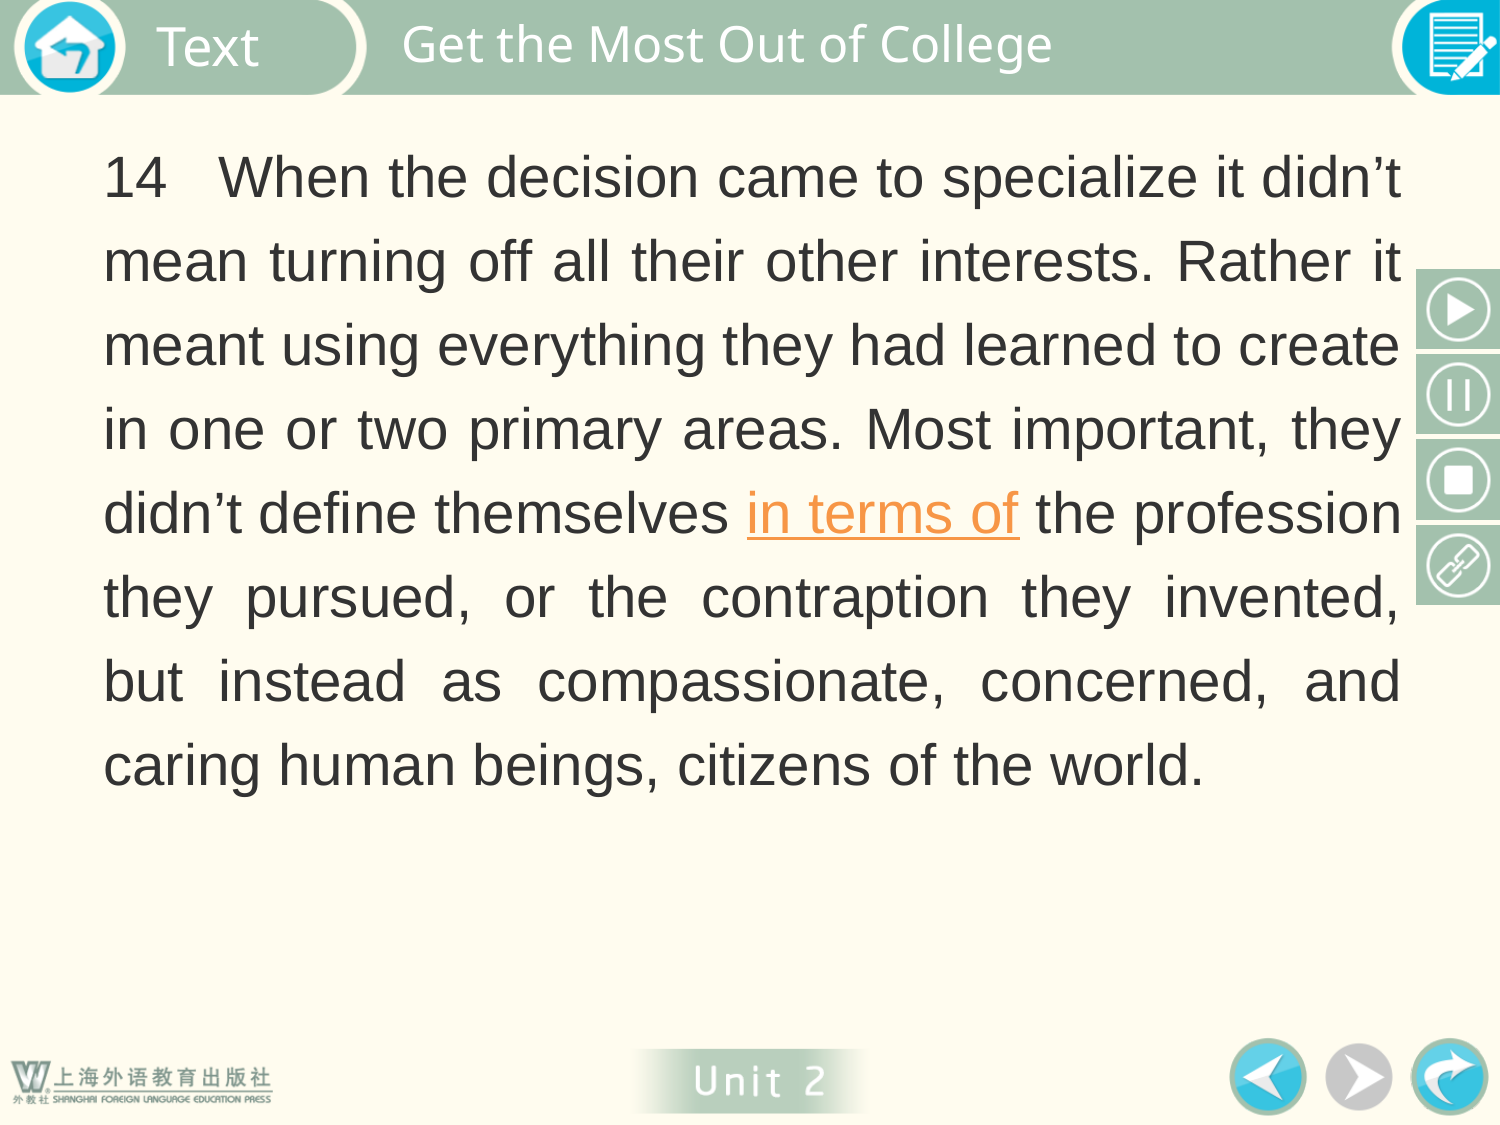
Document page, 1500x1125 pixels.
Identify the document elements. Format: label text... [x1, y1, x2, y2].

picture [0, 0, 1500, 1125]
text_box Get the Most Out of College [386, 4, 1289, 80]
text_box 14 When the decision came to specialize it didn’t mean turning off all their other interests. Rather it meant using everything they had learned to create in one or two primary areas. Most important, they didn’t define themselves in terms of the profession they pursued, or the contraption they invented, but instead as compassionate, concerned, and caring human beings, citizens of the world. [88, 118, 1418, 805]
text_box [1161, 466, 1413, 541]
text_box [86, 560, 173, 635]
